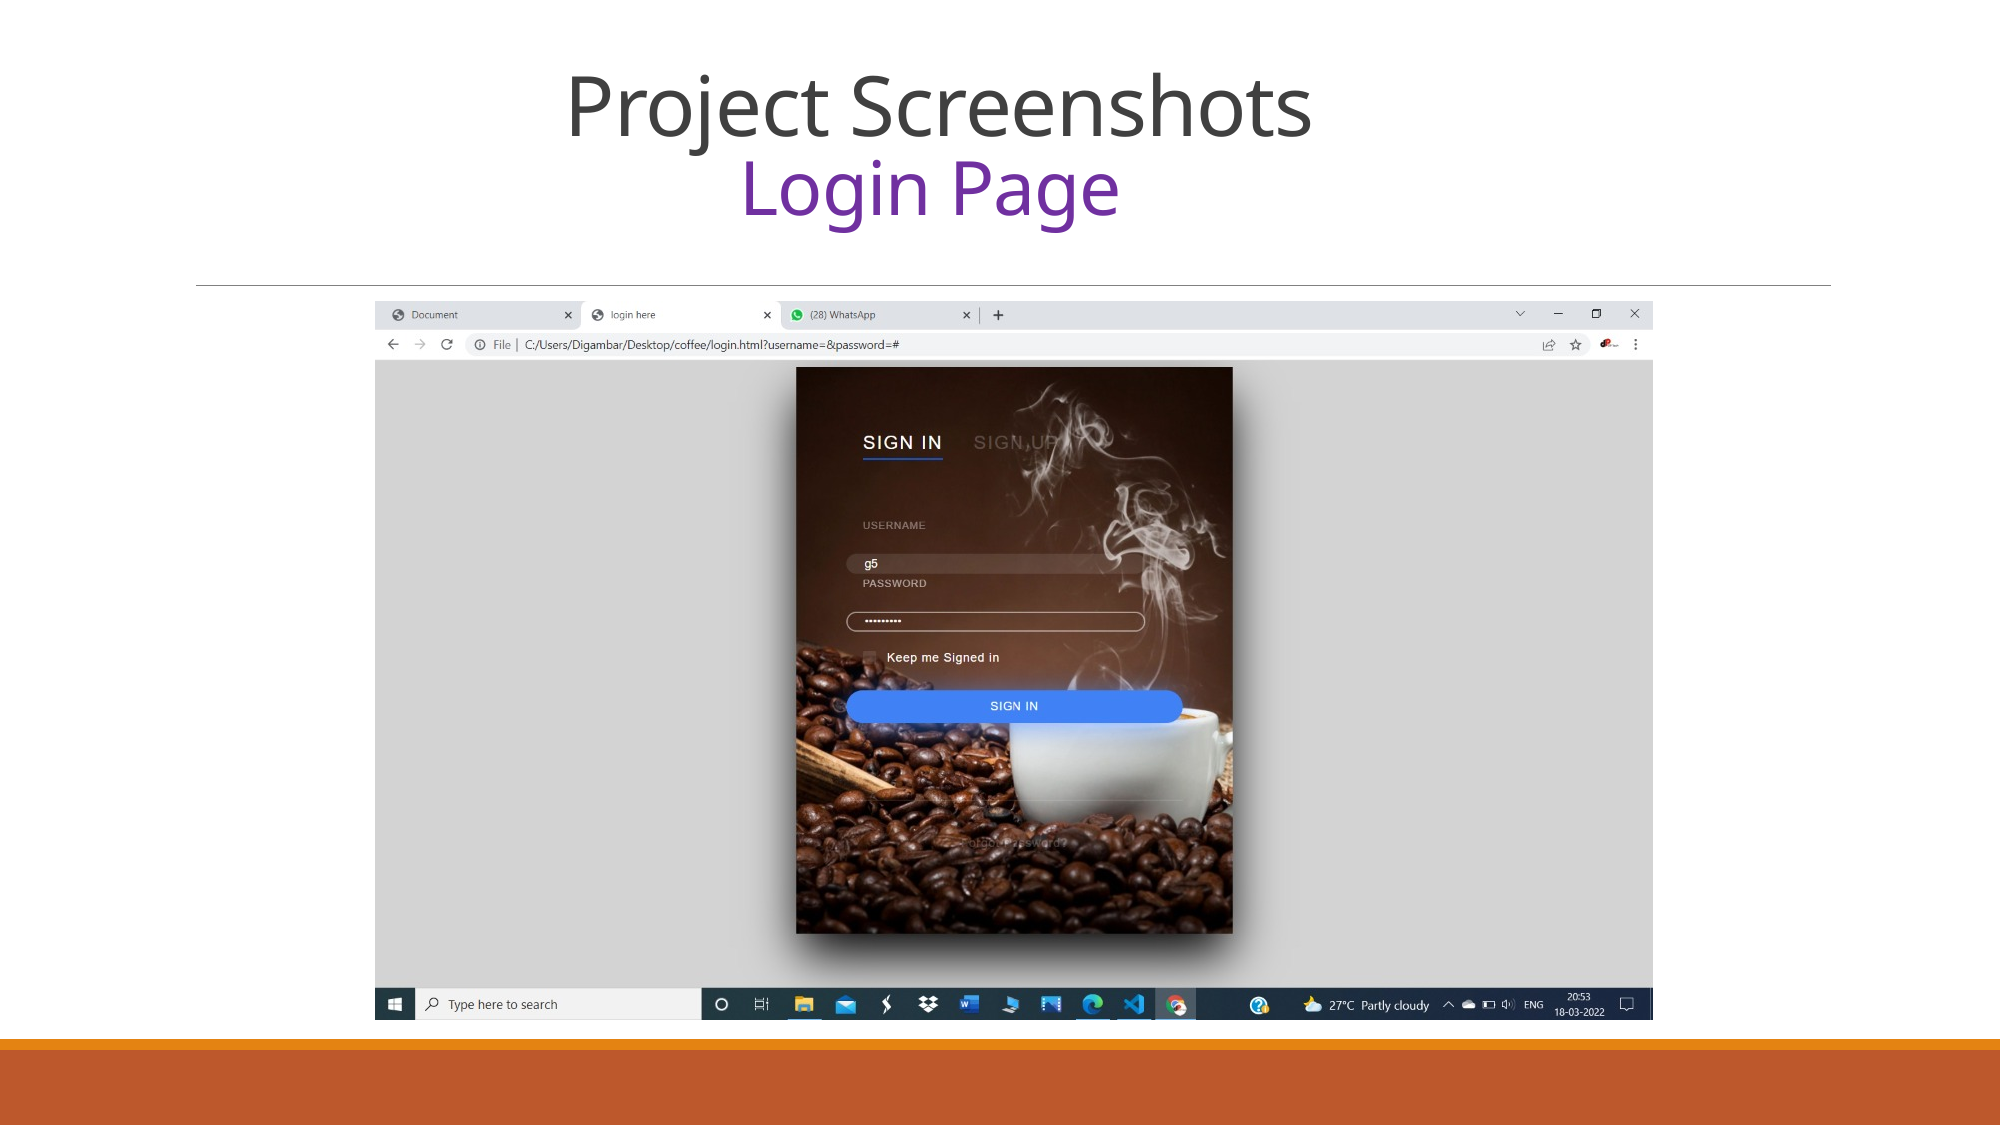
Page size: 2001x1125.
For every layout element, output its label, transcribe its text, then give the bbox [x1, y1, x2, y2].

title Project Screenshots Login Page [115, 0, 1766, 238]
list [374, 300, 1653, 1021]
